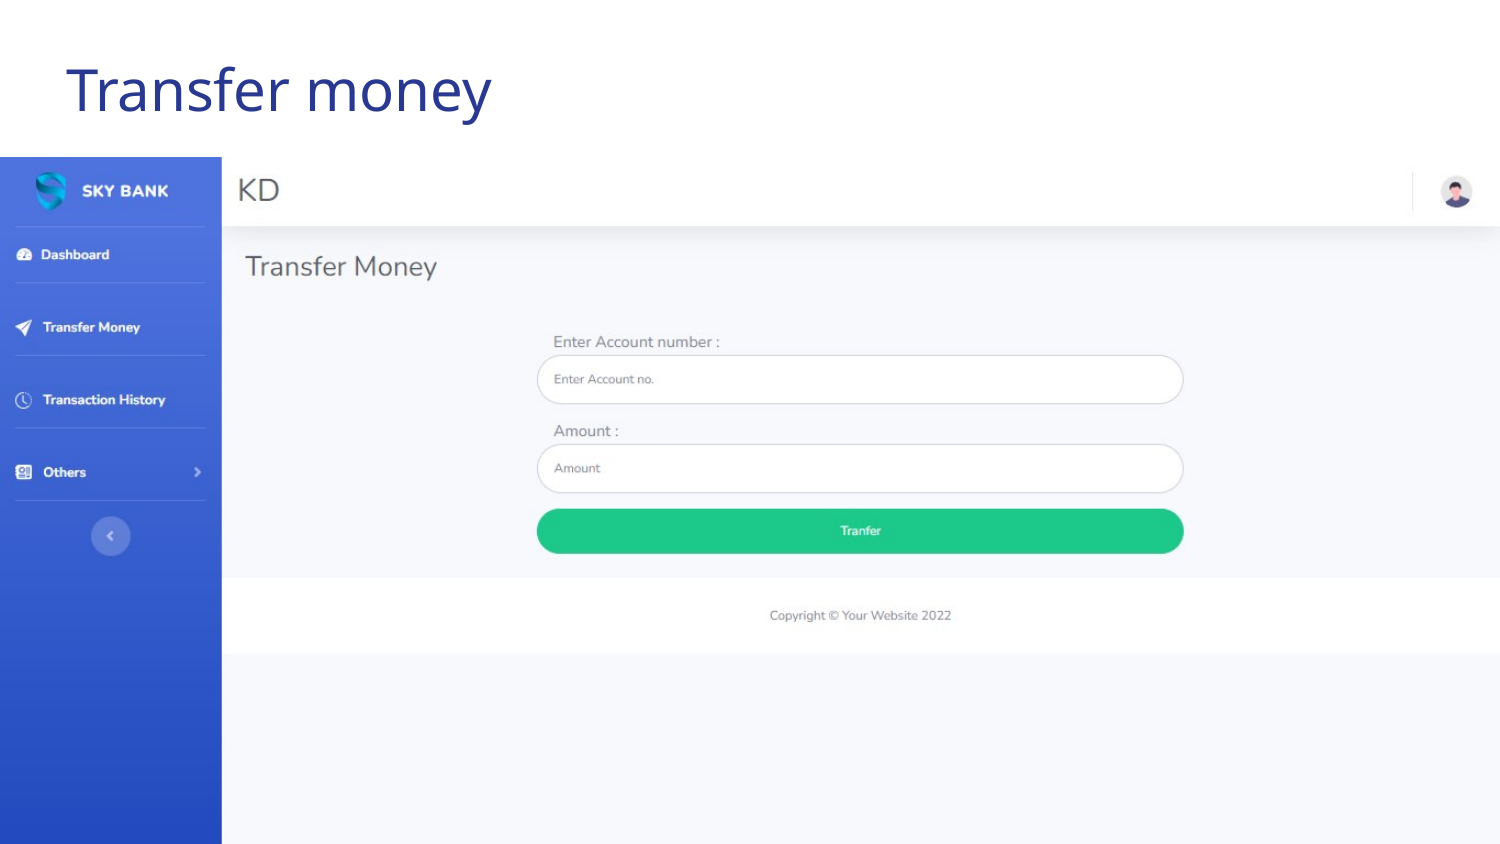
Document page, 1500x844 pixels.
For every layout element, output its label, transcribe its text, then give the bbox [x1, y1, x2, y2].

title Transfer money [51, 38, 1449, 138]
picture [0, 157, 1500, 844]
